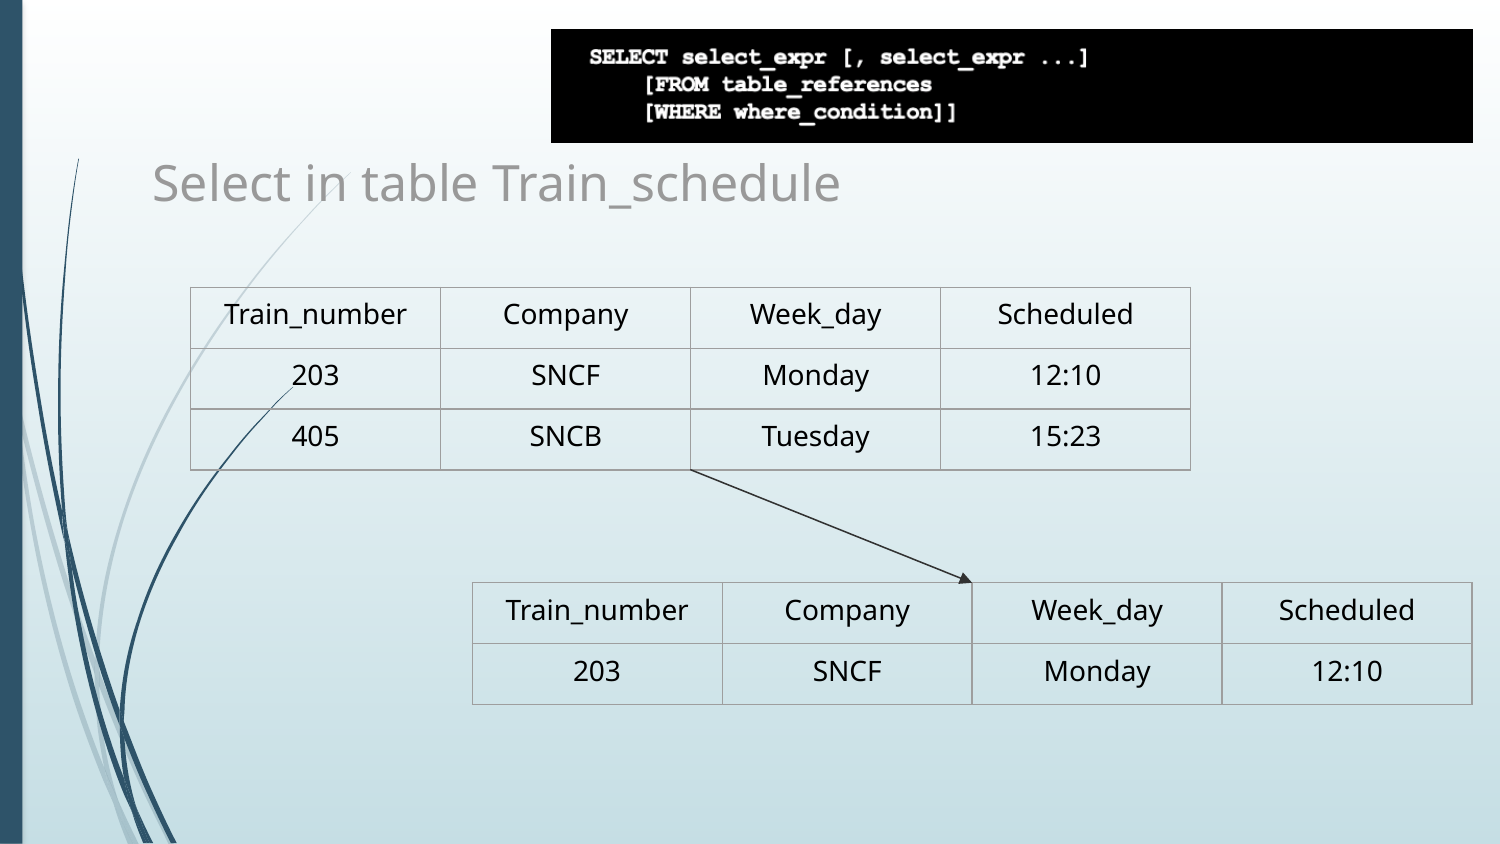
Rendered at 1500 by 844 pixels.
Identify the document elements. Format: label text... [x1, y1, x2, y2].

table_cell 15:23 [941, 410, 1190, 469]
title Select in table Train_schedule [137, 146, 1011, 227]
table_cell Tuesday [691, 410, 940, 469]
table_header Company [441, 288, 690, 348]
table_header Train_number [191, 288, 440, 348]
table_header Company [723, 591, 971, 643]
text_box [690, 469, 973, 583]
table_header Week_day [973, 583, 1221, 643]
table_cell SNCB [441, 410, 690, 469]
table_header Train_number [473, 583, 722, 643]
table_cell 12:10 [941, 349, 1190, 408]
table_cell 405 [191, 410, 440, 469]
table_cell SNCF [441, 349, 690, 408]
table_cell Monday [691, 349, 940, 408]
table_header Scheduled [941, 288, 1190, 348]
picture [551, 29, 1473, 143]
table_cell 12:10 [1223, 644, 1471, 704]
table_cell 203 [473, 644, 722, 704]
table_header Week_day [691, 288, 940, 348]
table_header Scheduled [1223, 583, 1471, 643]
table_cell SNCF [723, 644, 971, 704]
table_cell 203 [191, 349, 440, 408]
table_cell Monday [973, 644, 1221, 704]
